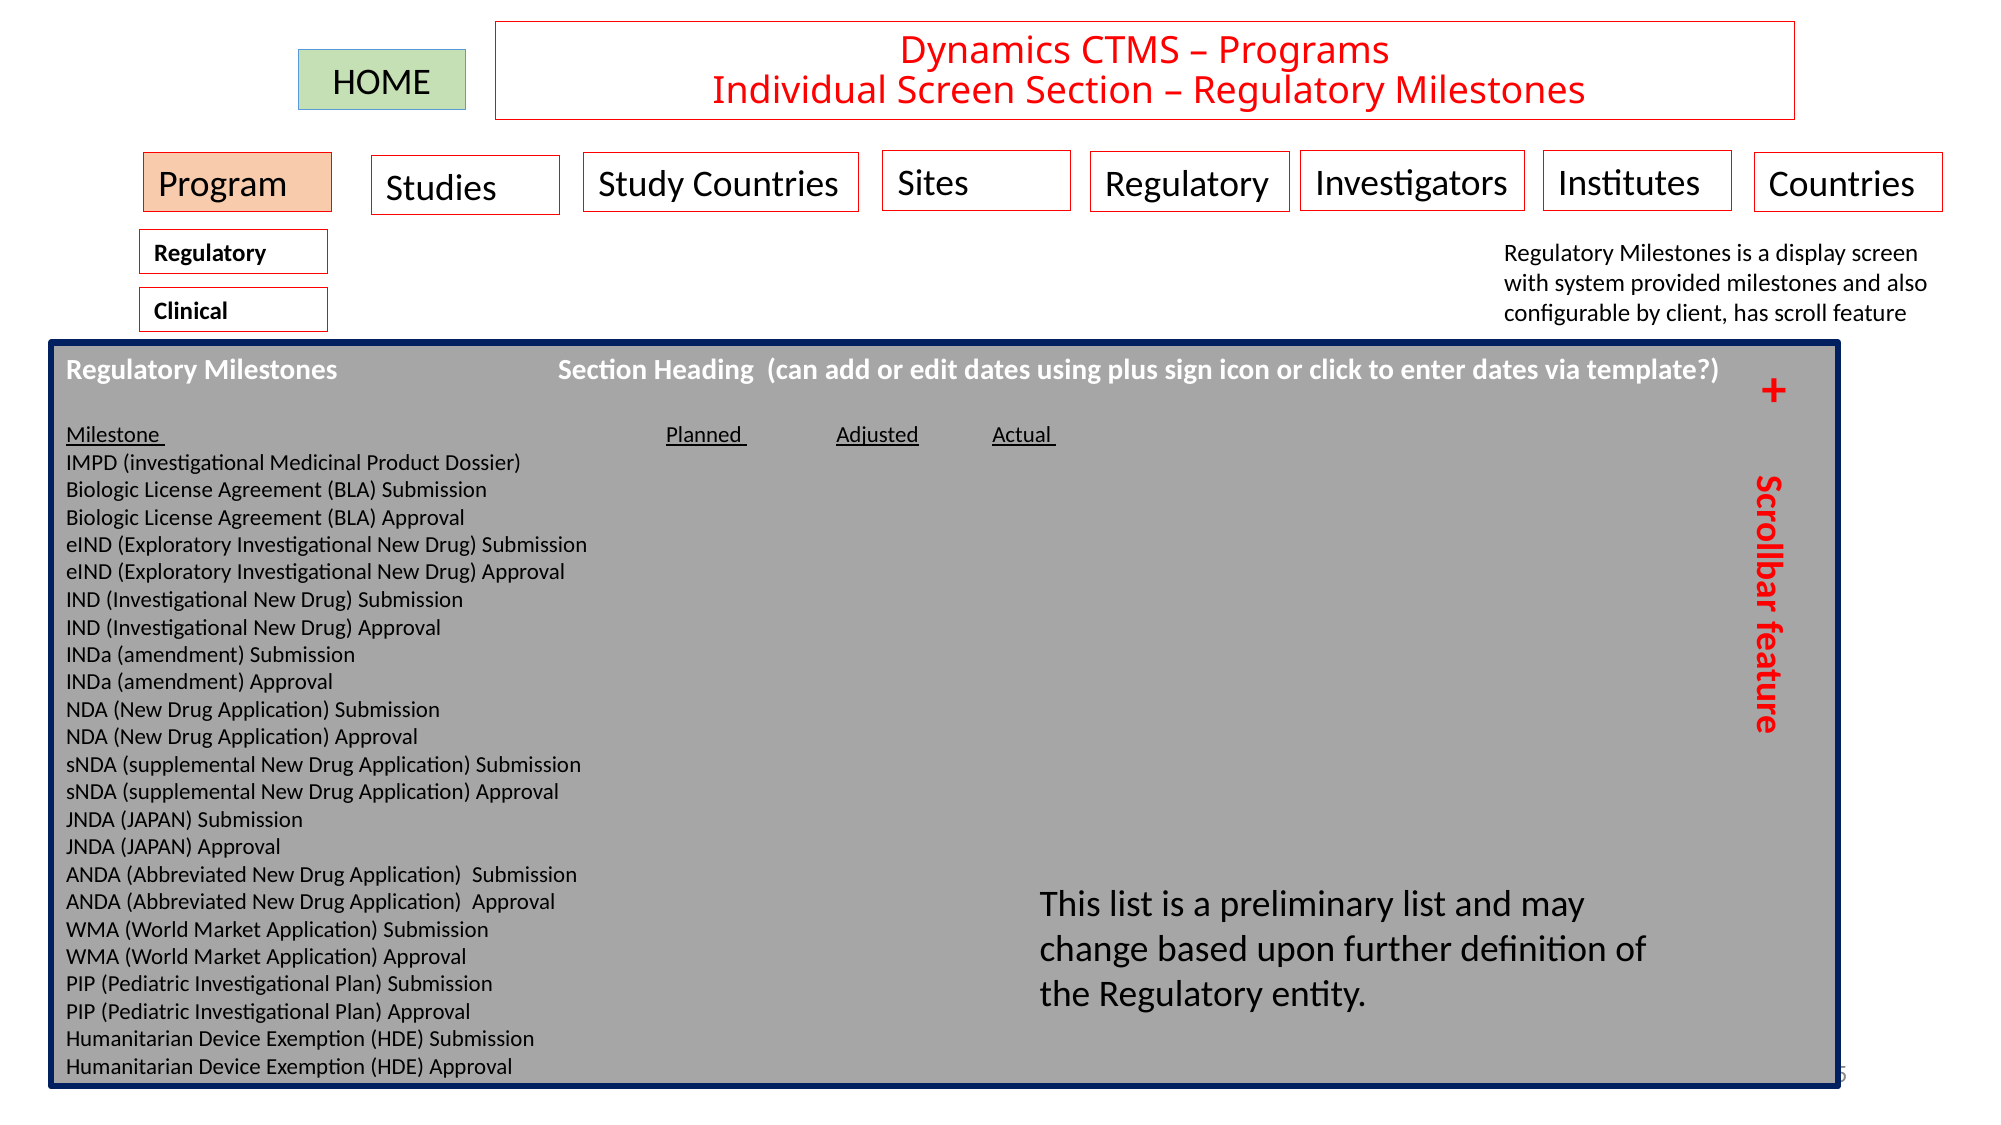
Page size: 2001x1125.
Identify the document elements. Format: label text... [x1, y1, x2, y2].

text_box Investigators [1300, 150, 1525, 211]
text_box Scrollbar feature [1726, 461, 1803, 949]
slide_number 5 [1412, 1042, 1863, 1103]
text_box Regulatory Milestones is a display screen with system provided milestones and also configurable by client, has scroll feature [1489, 229, 1982, 334]
text_box Studies [371, 155, 560, 215]
text_box HOME [298, 49, 466, 110]
text_box Regulatory [139, 229, 328, 274]
text_box Program [143, 152, 332, 212]
text_box Institutes [1543, 150, 1732, 211]
text_box Clinical [139, 287, 328, 332]
text_box This list is a preliminary list and may change based upon further definition of the Regulatory entity. [1024, 871, 1691, 1022]
text_box Regulatory [1090, 151, 1290, 212]
text_box Sites [882, 150, 1071, 211]
text_box Countries [1754, 152, 1943, 212]
text_box Study Countries [583, 152, 859, 212]
title Dynamics CTMS – Programs Individual Screen Section – Regulatory Milestones [495, 21, 1795, 120]
text_box Regulatory Milestones Section Heading (can add or edit dates using plus sign icon or click to enter dates via template?) Milestone Planned Adjusted Actual IMPD (investigational Medicinal Product Dossier) Biologic License Agreement (BLA) Submission Biologic License Agreement (BLA) Approval eIND (Exploratory Investigational New Drug) Submission eIND (Exploratory Investigational New Drug) Approval IND (Investigational New Drug) Submission IND (Investigational New Drug) Approval INDa (amendment) Submission INDa (amendment) Approval NDA (New Drug Application) Submission NDA (New Drug Application) Approval sNDA (supplemental New Drug Application) Submission sNDA (supplemental New Drug Application) Approval JNDA (JAPAN) Submission JNDA (JAPAN) Approval ANDA (Abbreviated New Drug Application) Submission ANDA (Abbreviated New Drug Application) Approval WMA (World Market Application) Submission WMA (World Market Application) Approval PIP (Pediatric Investigational Plan) Submission PIP (Pediatric Investigational Plan) Approval Humanitarian Device Exemption (HDE) Submission Humanitarian Device Exemption (HDE) Approval [51, 342, 1838, 1087]
text_box + [1746, 349, 1842, 424]
